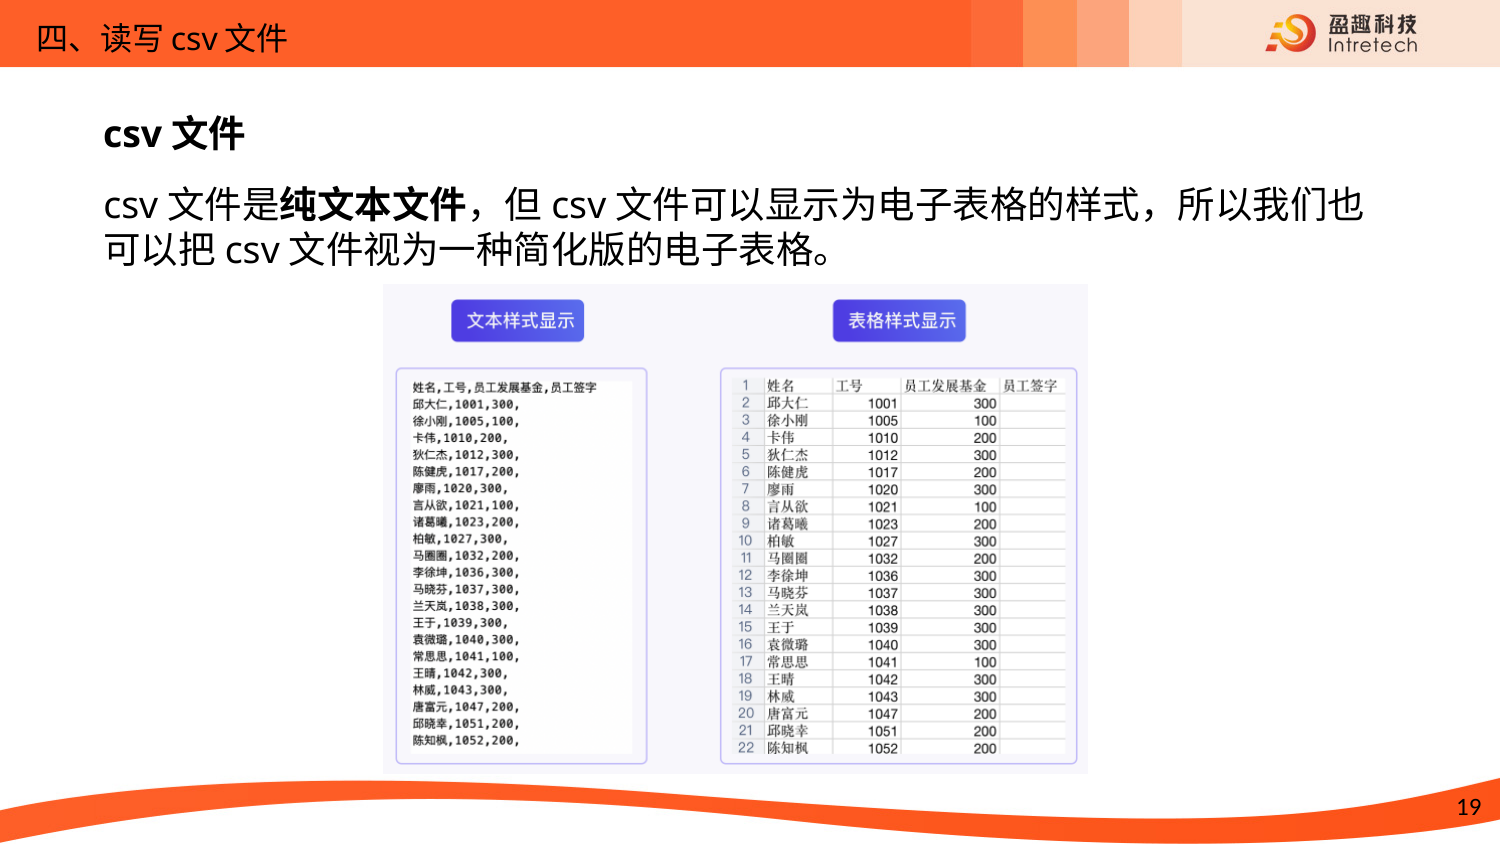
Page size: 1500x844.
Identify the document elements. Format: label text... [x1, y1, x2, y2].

list 四、读写csv文件 [21, 10, 1088, 65]
text_box csv文件是纯文本文件，但csv文件可以显示为电子表格的样式，所以我们也可以把csv文件视为一种简化版的电子表格。 [88, 173, 1412, 279]
picture [0, 0, 1500, 844]
text_box csv文件 [88, 102, 1329, 163]
